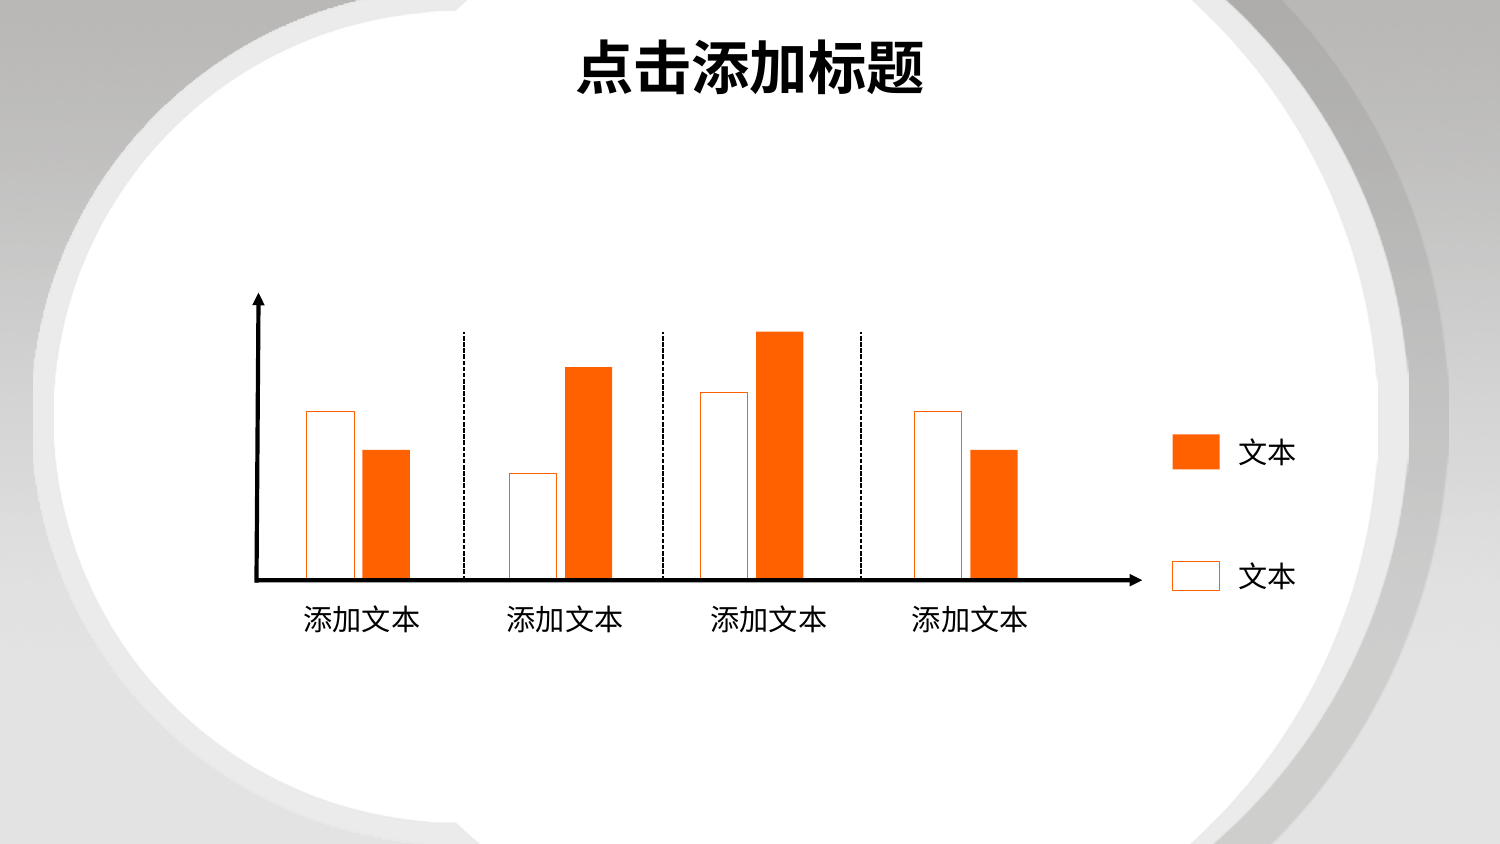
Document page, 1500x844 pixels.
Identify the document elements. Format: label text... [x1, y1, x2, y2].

text_box [754, 330, 805, 580]
text_box [698, 391, 749, 580]
text_box [1171, 432, 1222, 472]
text_box 文本 [1224, 426, 1313, 477]
text_box 添加文本 [892, 594, 1048, 644]
picture [0, 0, 1500, 844]
text_box 文本 [1224, 550, 1313, 601]
text_box 添加文本 [691, 594, 847, 644]
text_box [865, 574, 1143, 587]
text_box [304, 409, 356, 580]
text_box [563, 365, 614, 580]
text_box [360, 448, 412, 580]
text_box 添加文本 [487, 594, 643, 644]
text_box 点击添加标题 [443, 23, 1057, 109]
text_box [252, 292, 265, 580]
text_box [507, 471, 558, 580]
text_box [968, 448, 1020, 580]
text_box 添加文本 [284, 594, 440, 644]
text_box [1171, 559, 1222, 593]
text_box [912, 409, 964, 580]
